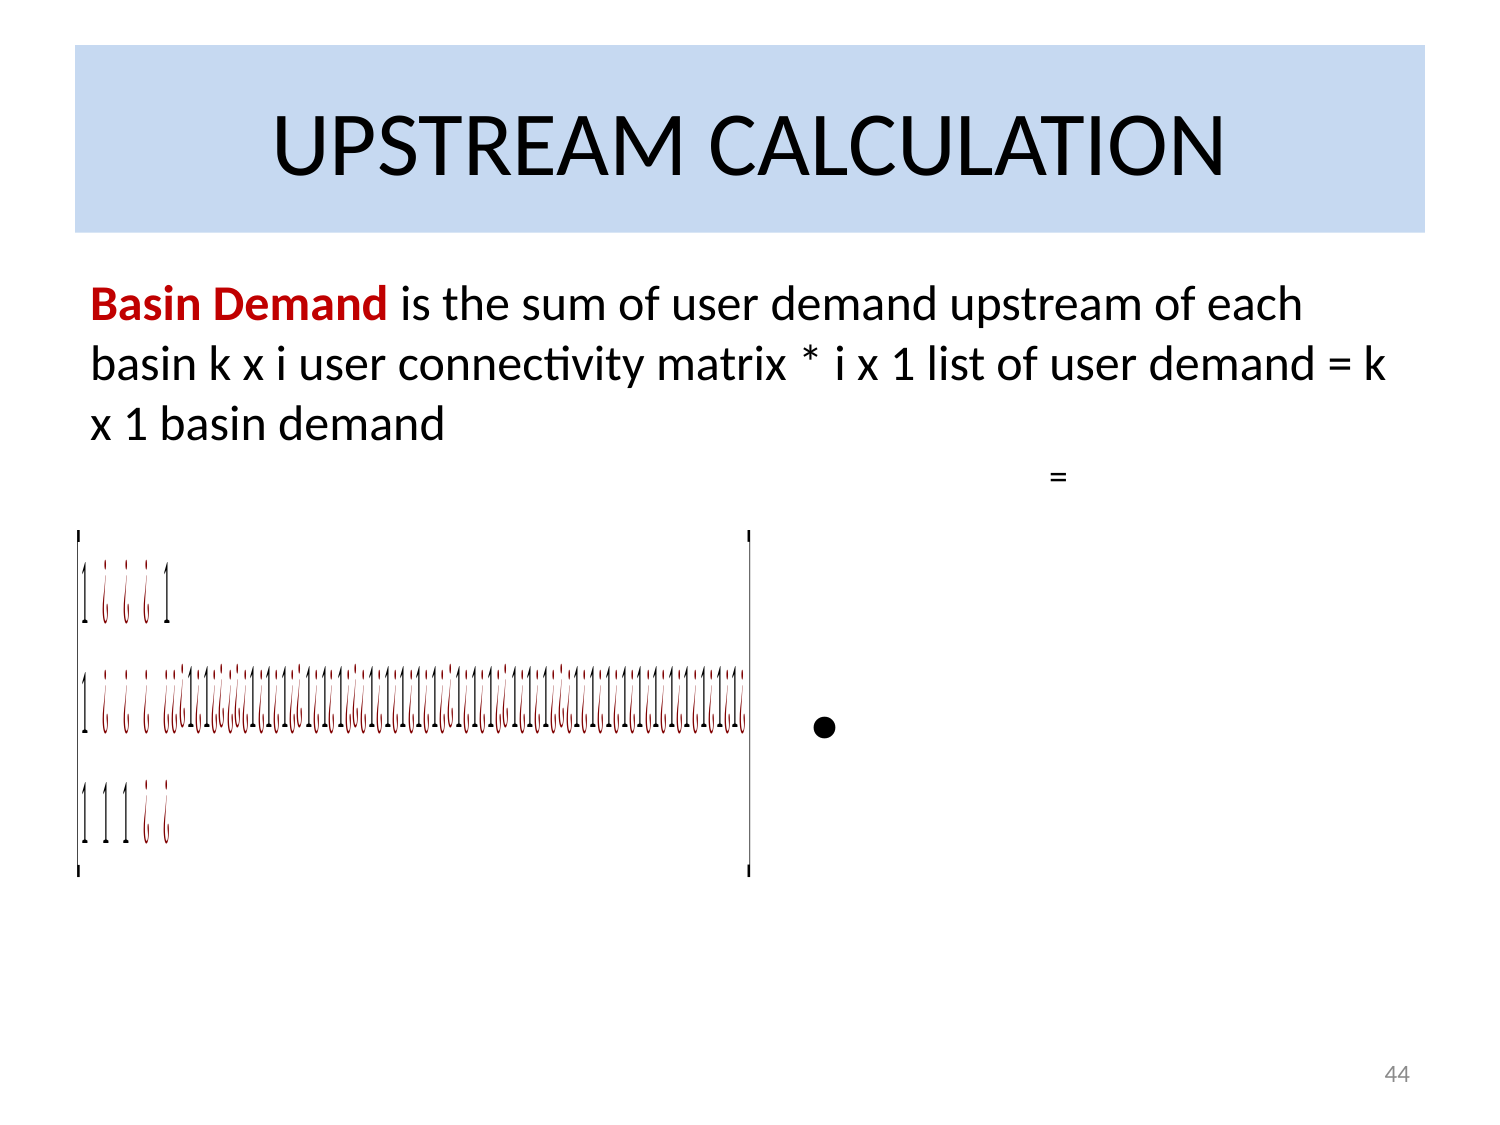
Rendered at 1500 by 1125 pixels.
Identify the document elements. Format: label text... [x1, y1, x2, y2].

title UPSTREAM CALCULATION [75, 45, 1425, 233]
slide_number 44 [1074, 1042, 1425, 1103]
list Basin Demand is the sum of user demand upstream of each basin k x i user connectivity matrix * i x 1 list of user demand = k x 1 basin demand [75, 262, 1425, 1005]
text_box ∙ [786, 662, 863, 774]
